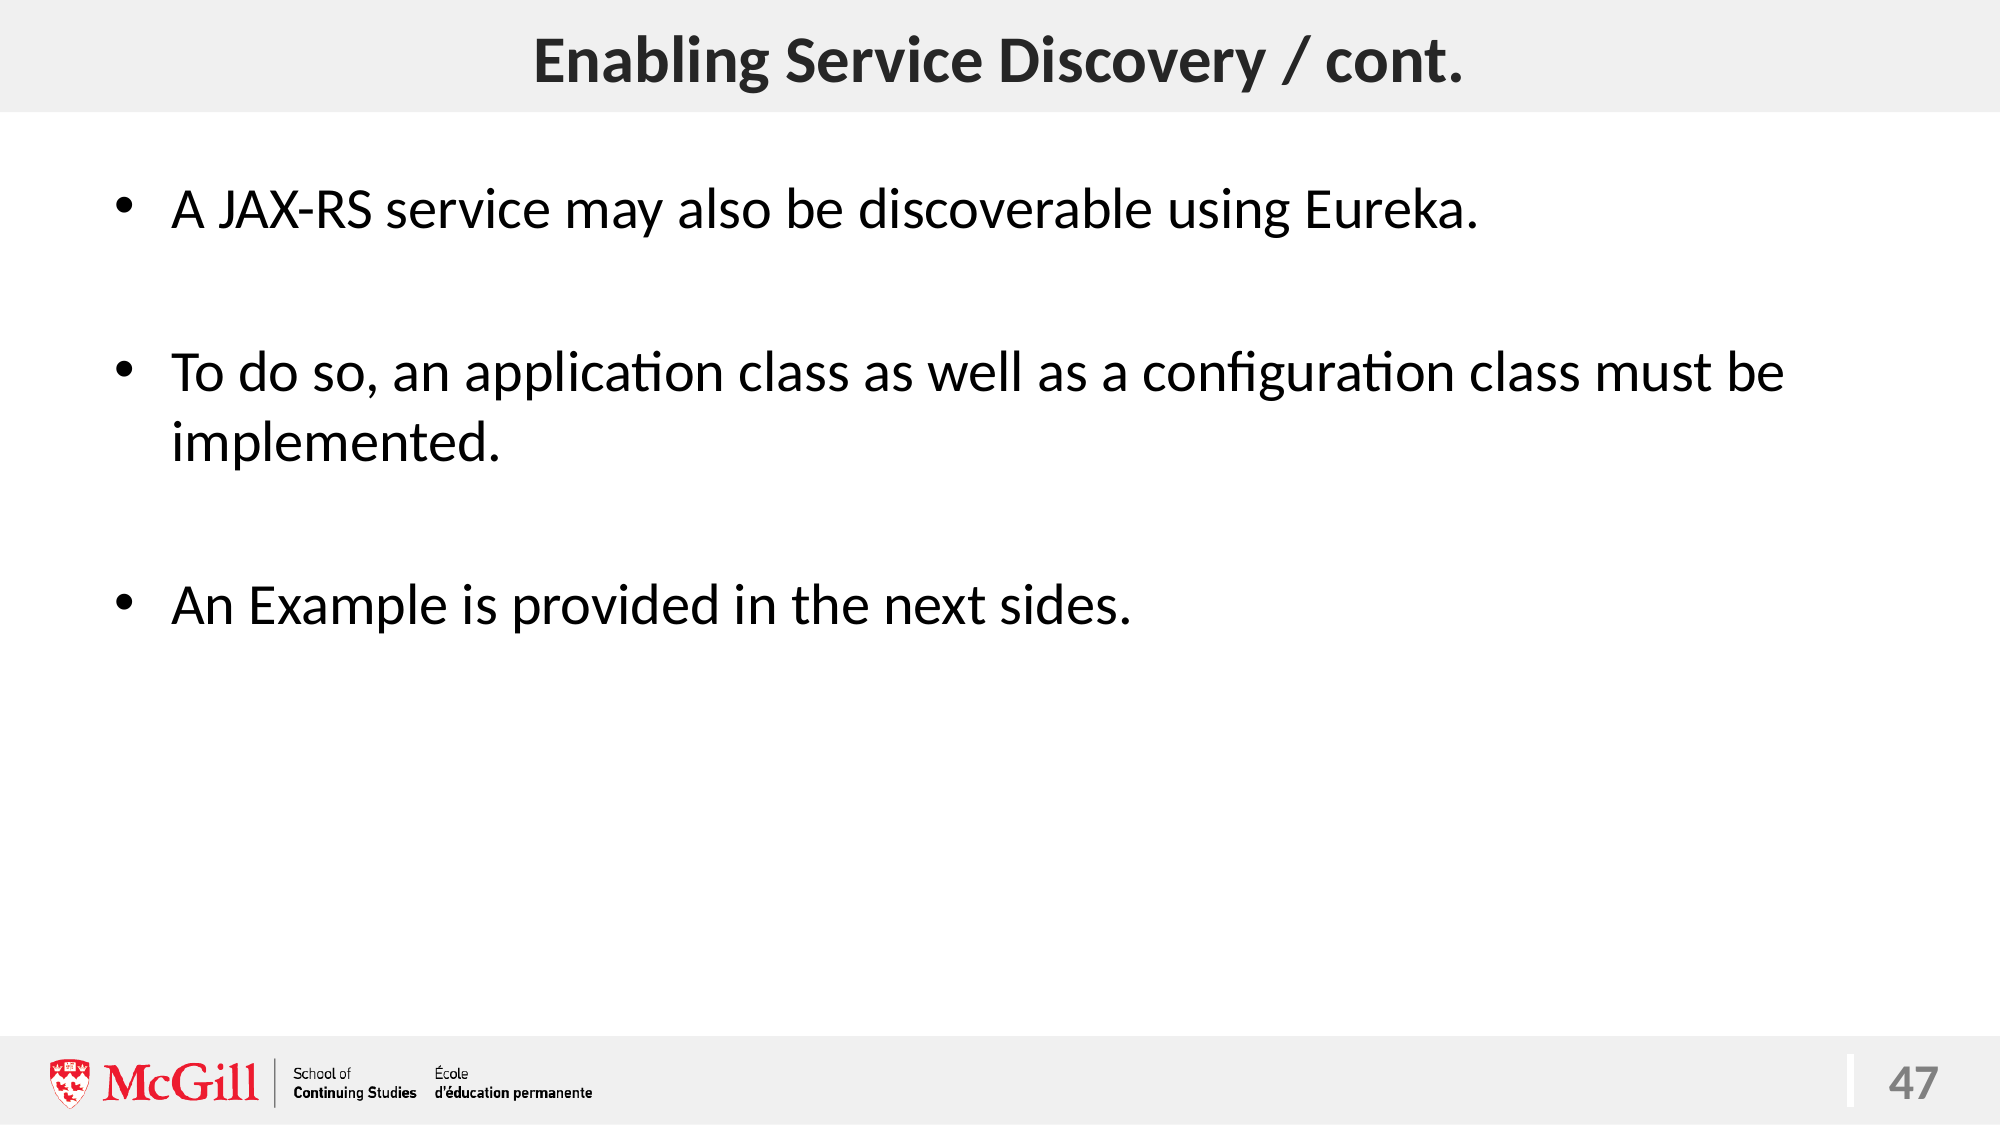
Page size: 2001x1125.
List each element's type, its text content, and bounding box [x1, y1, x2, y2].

list A JAX-RS service may also be discoverable using Eureka. To do so, an application class as well as a configuration class must be implemented. An Example is provided in the next sides. [99, 162, 1900, 1005]
title Enabling Service Discovery / cont. [0, 0, 2000, 113]
picture [50, 1058, 592, 1109]
